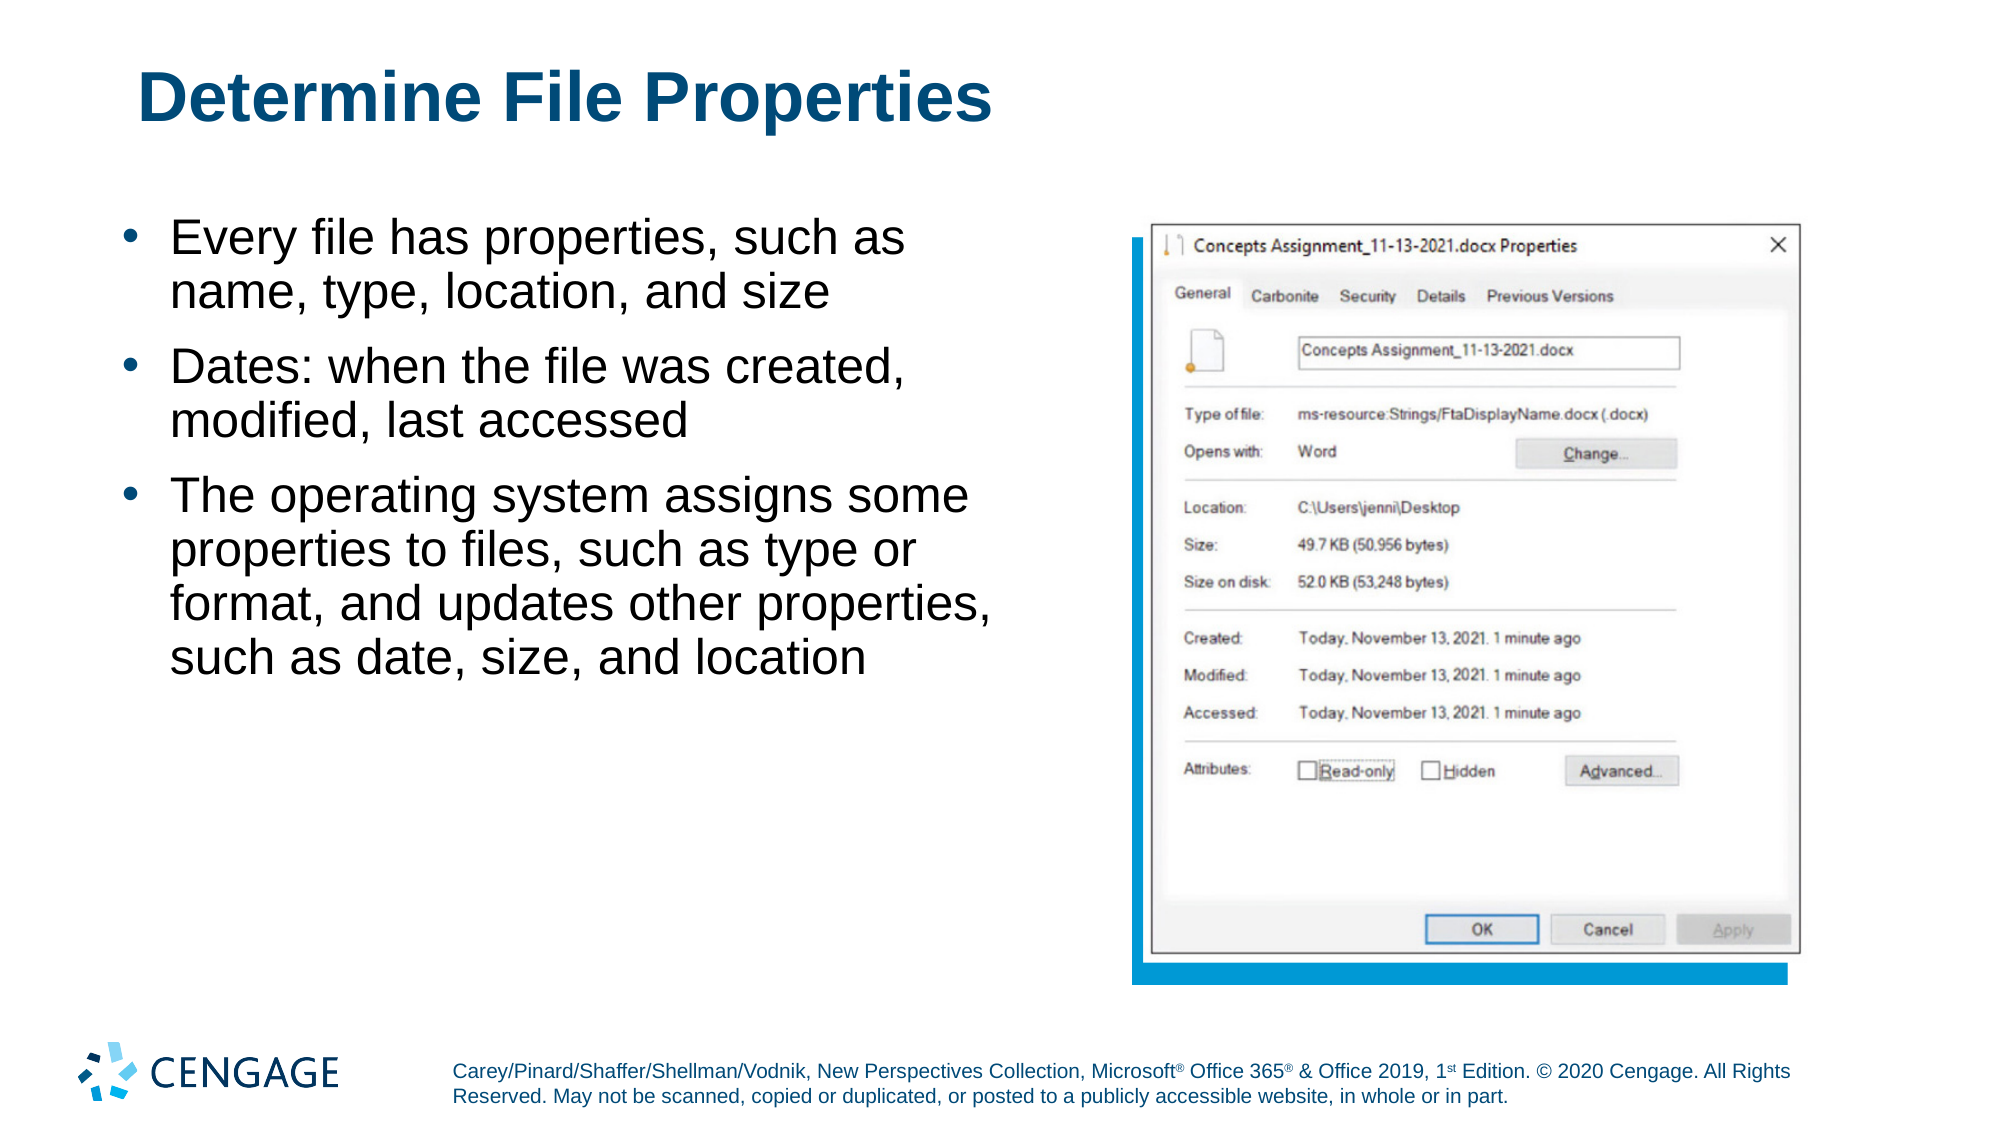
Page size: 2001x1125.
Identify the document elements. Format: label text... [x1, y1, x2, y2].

title Determine File Properties [137, 59, 1863, 171]
picture [78, 1042, 338, 1101]
list Every file has properties, such as name, type, location, and size Dates: when the file was created, modified, last accessed The operating system assigns some properties to files, such as type or format, and updates other properties, such as date, size, and location [121, 211, 1022, 975]
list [1132, 215, 1810, 985]
